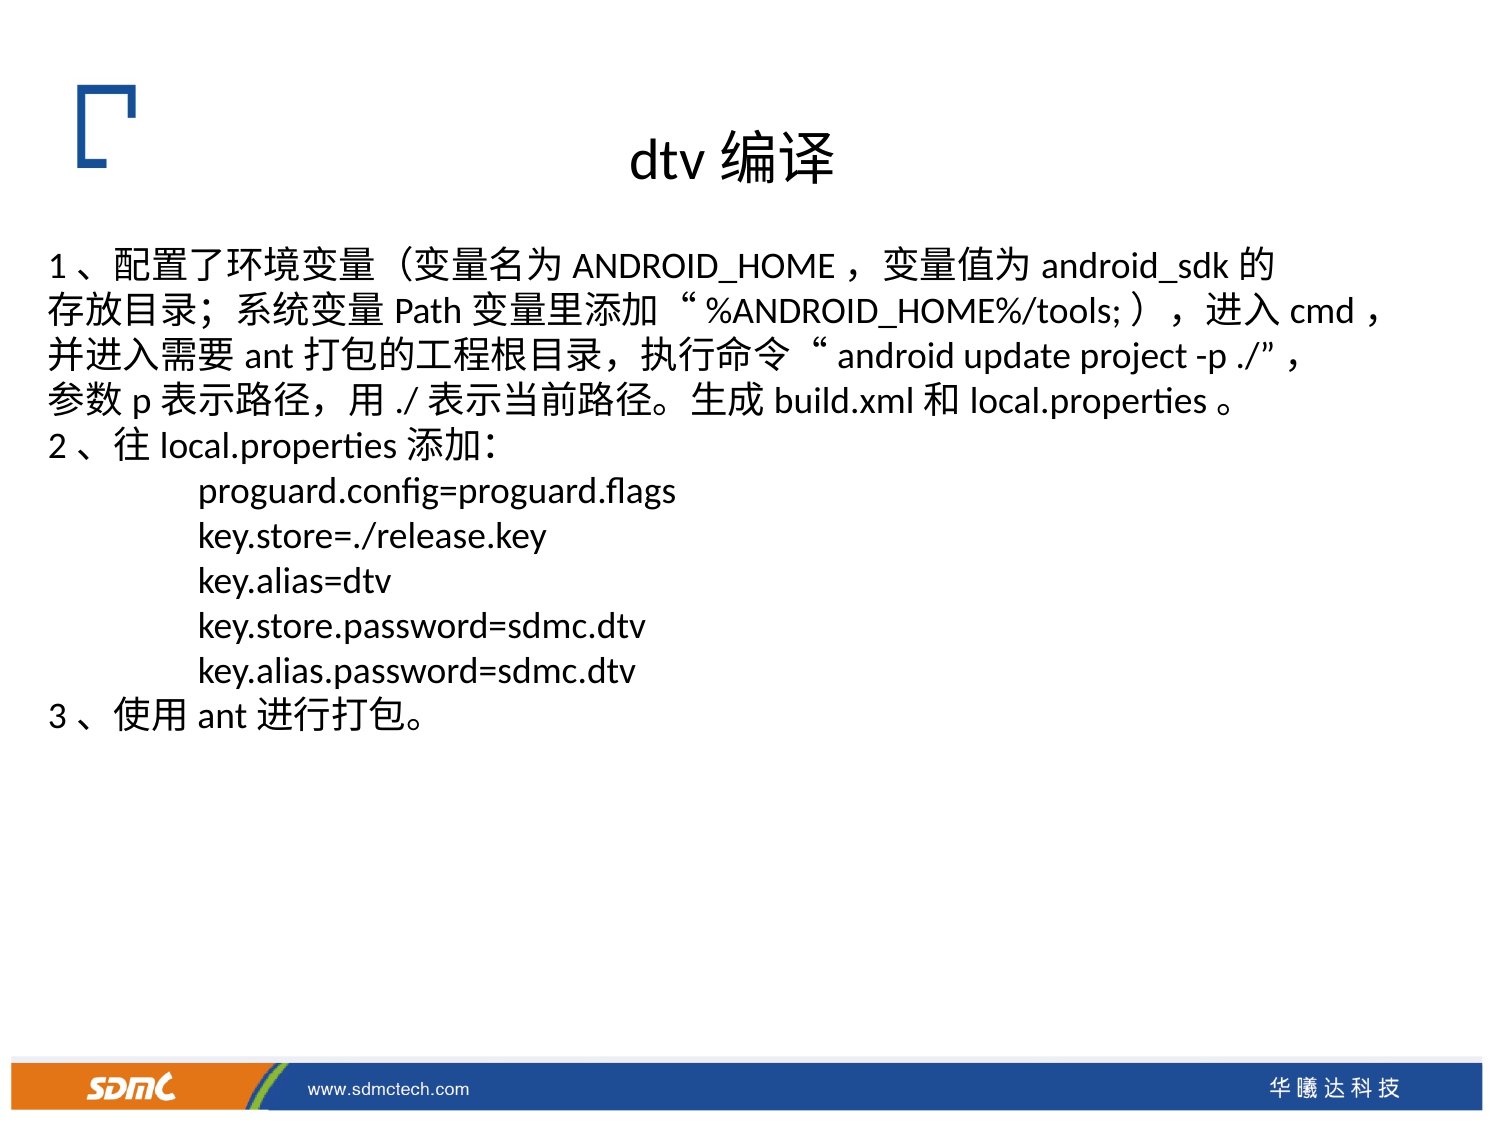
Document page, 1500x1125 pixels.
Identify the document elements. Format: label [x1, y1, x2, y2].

list [0, 0, 1497, 1125]
